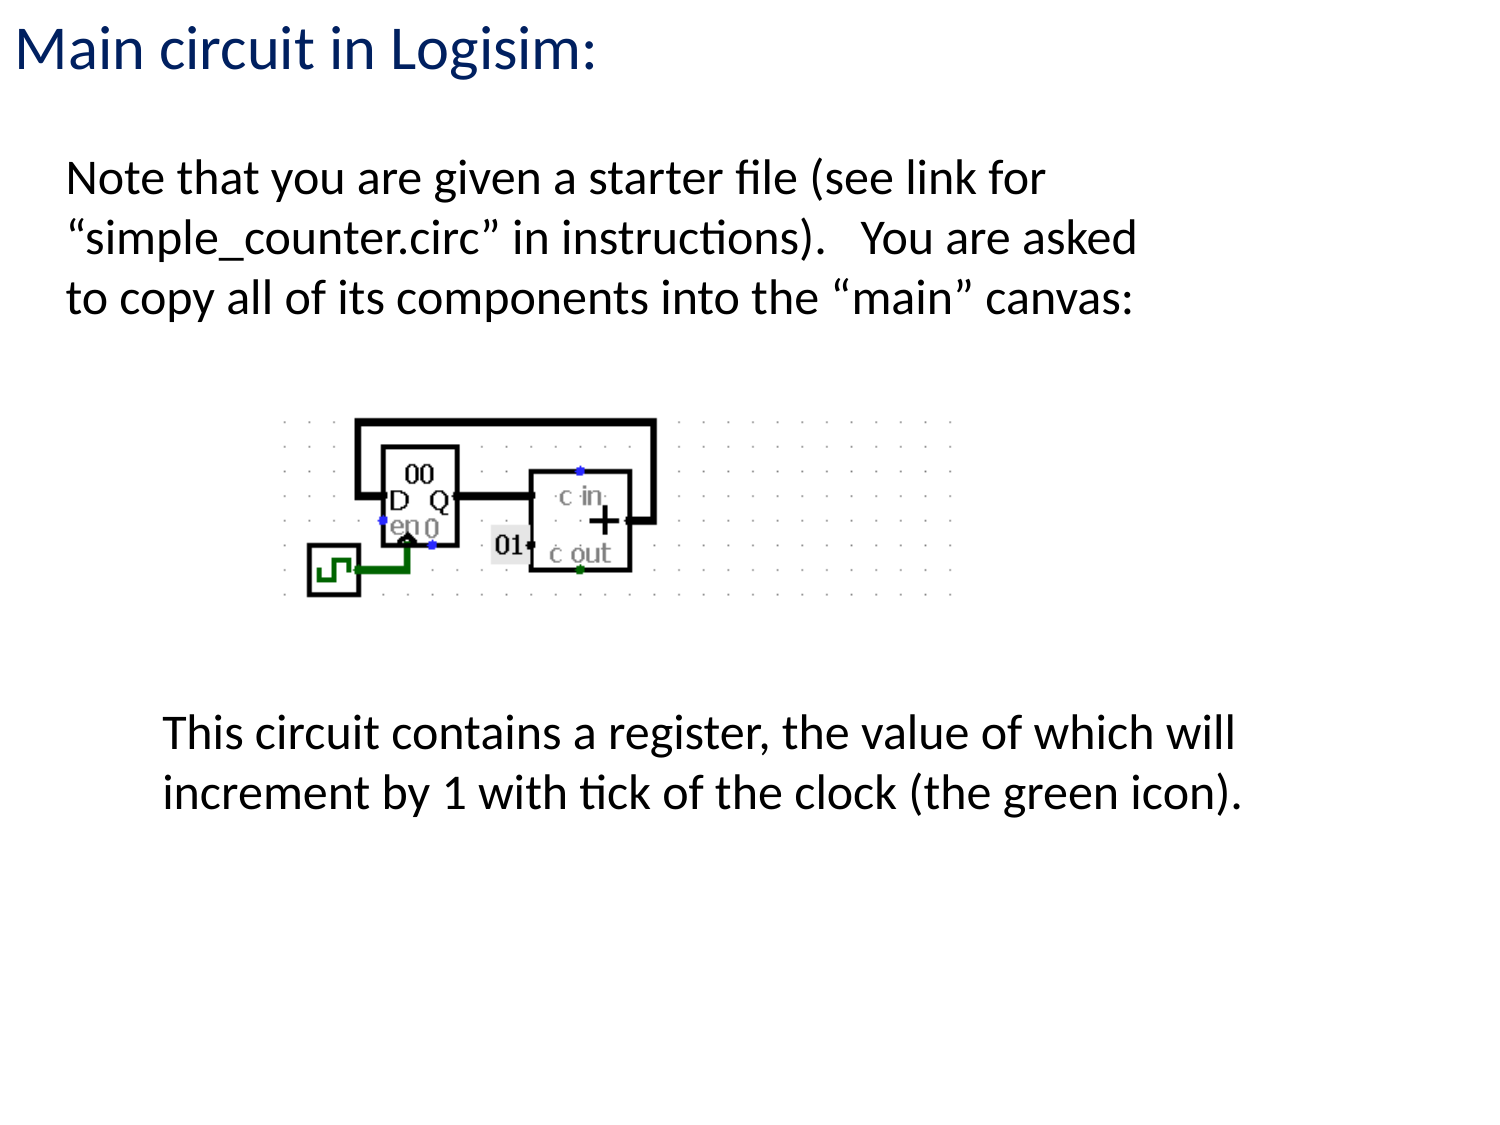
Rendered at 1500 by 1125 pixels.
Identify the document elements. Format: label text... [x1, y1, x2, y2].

text_box Main circuit in Logisim: [0, 0, 1411, 90]
picture [263, 411, 954, 614]
text_box This circuit contains a register, the value of which will increment by 1 with tick of the clock (the green icon). [147, 692, 1264, 827]
text_box Note that you are given a starter file (see link for “simple_counter.circ” in instructions). You are asked to copy all of its components into the “main” canvas: [50, 137, 1167, 333]
